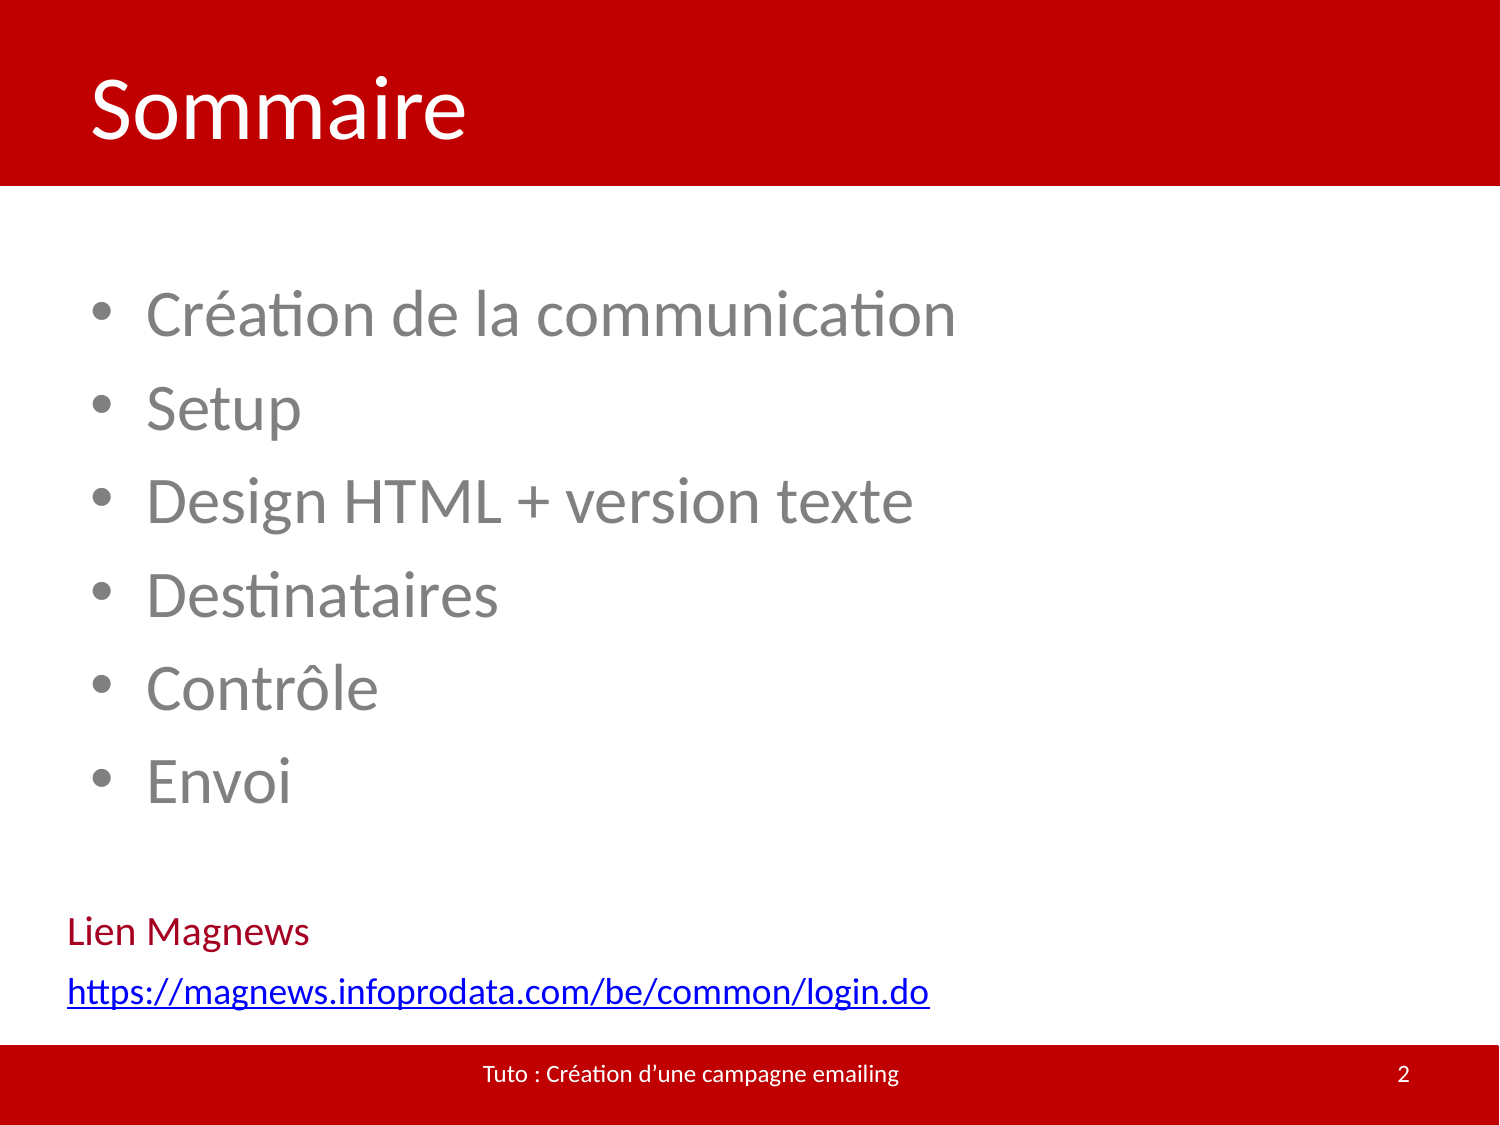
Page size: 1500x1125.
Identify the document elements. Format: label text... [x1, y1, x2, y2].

text_box https://magnews.infoprodata.com/be/common/login.do [52, 959, 1463, 1065]
text_box Lien Magnews [52, 896, 497, 959]
title Sommaire [75, 8, 1425, 197]
list Création de la communication Setup Design HTML + version texte Destinataires Contrôle Envoi [75, 262, 1425, 959]
footer Tuto : Création d’une campagne emailing [395, 1065, 988, 1103]
slide_number 2 [1074, 1065, 1425, 1103]
